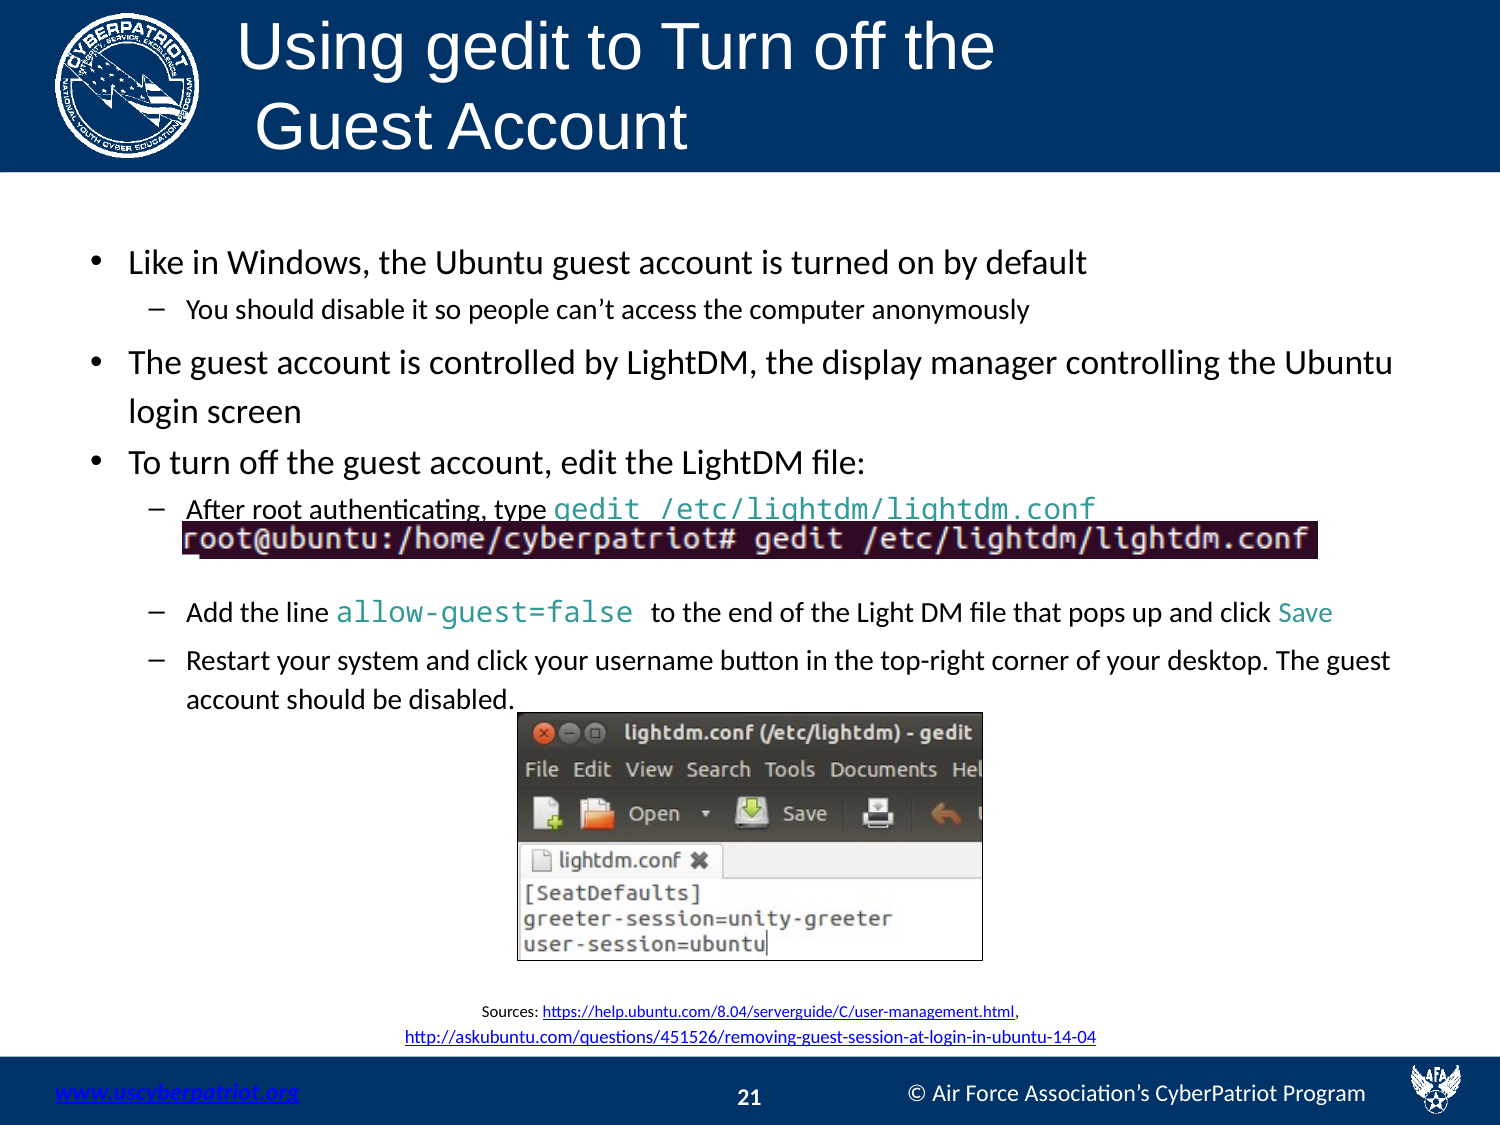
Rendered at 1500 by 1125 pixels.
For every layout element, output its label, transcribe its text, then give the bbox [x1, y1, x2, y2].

text_box Like in Windows, the Ubuntu guest account is turned on by default You should disable it so people can’t access the computer anonymously The guest account is controlled by LightDM, the display manager controlling the Ubuntu login screen To turn off the guest account, edit the LightDM file: After root authenticating, type gedit /etc/lightdm/lightdm.conf Add the line allow-guest=false to the end of the Light DM file that pops up and click Save Restart your system and click your username button in the top-right corner of your desktop. The guest account should be disabled. [87, 226, 1396, 716]
text_box www.uscyberpatriot.org [52, 1074, 310, 1106]
title Using gedit to Turn off the Guest Account [234, 1, 1000, 191]
picture [1410, 1064, 1461, 1114]
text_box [517, 712, 983, 962]
picture [181, 520, 1318, 559]
picture [55, 13, 199, 158]
text_box Sources: https://help.ubuntu.com/8.04/serverguide/C/user-management.html, http://askubuntu.com/questions/451526/removing-guest-session-at-login-in-ubuntu-14-04 [397, 995, 1103, 1048]
slide_number ‹#› [730, 1078, 769, 1125]
text_box © Air Force Association’s CyberPatriot Program [904, 1076, 1387, 1107]
